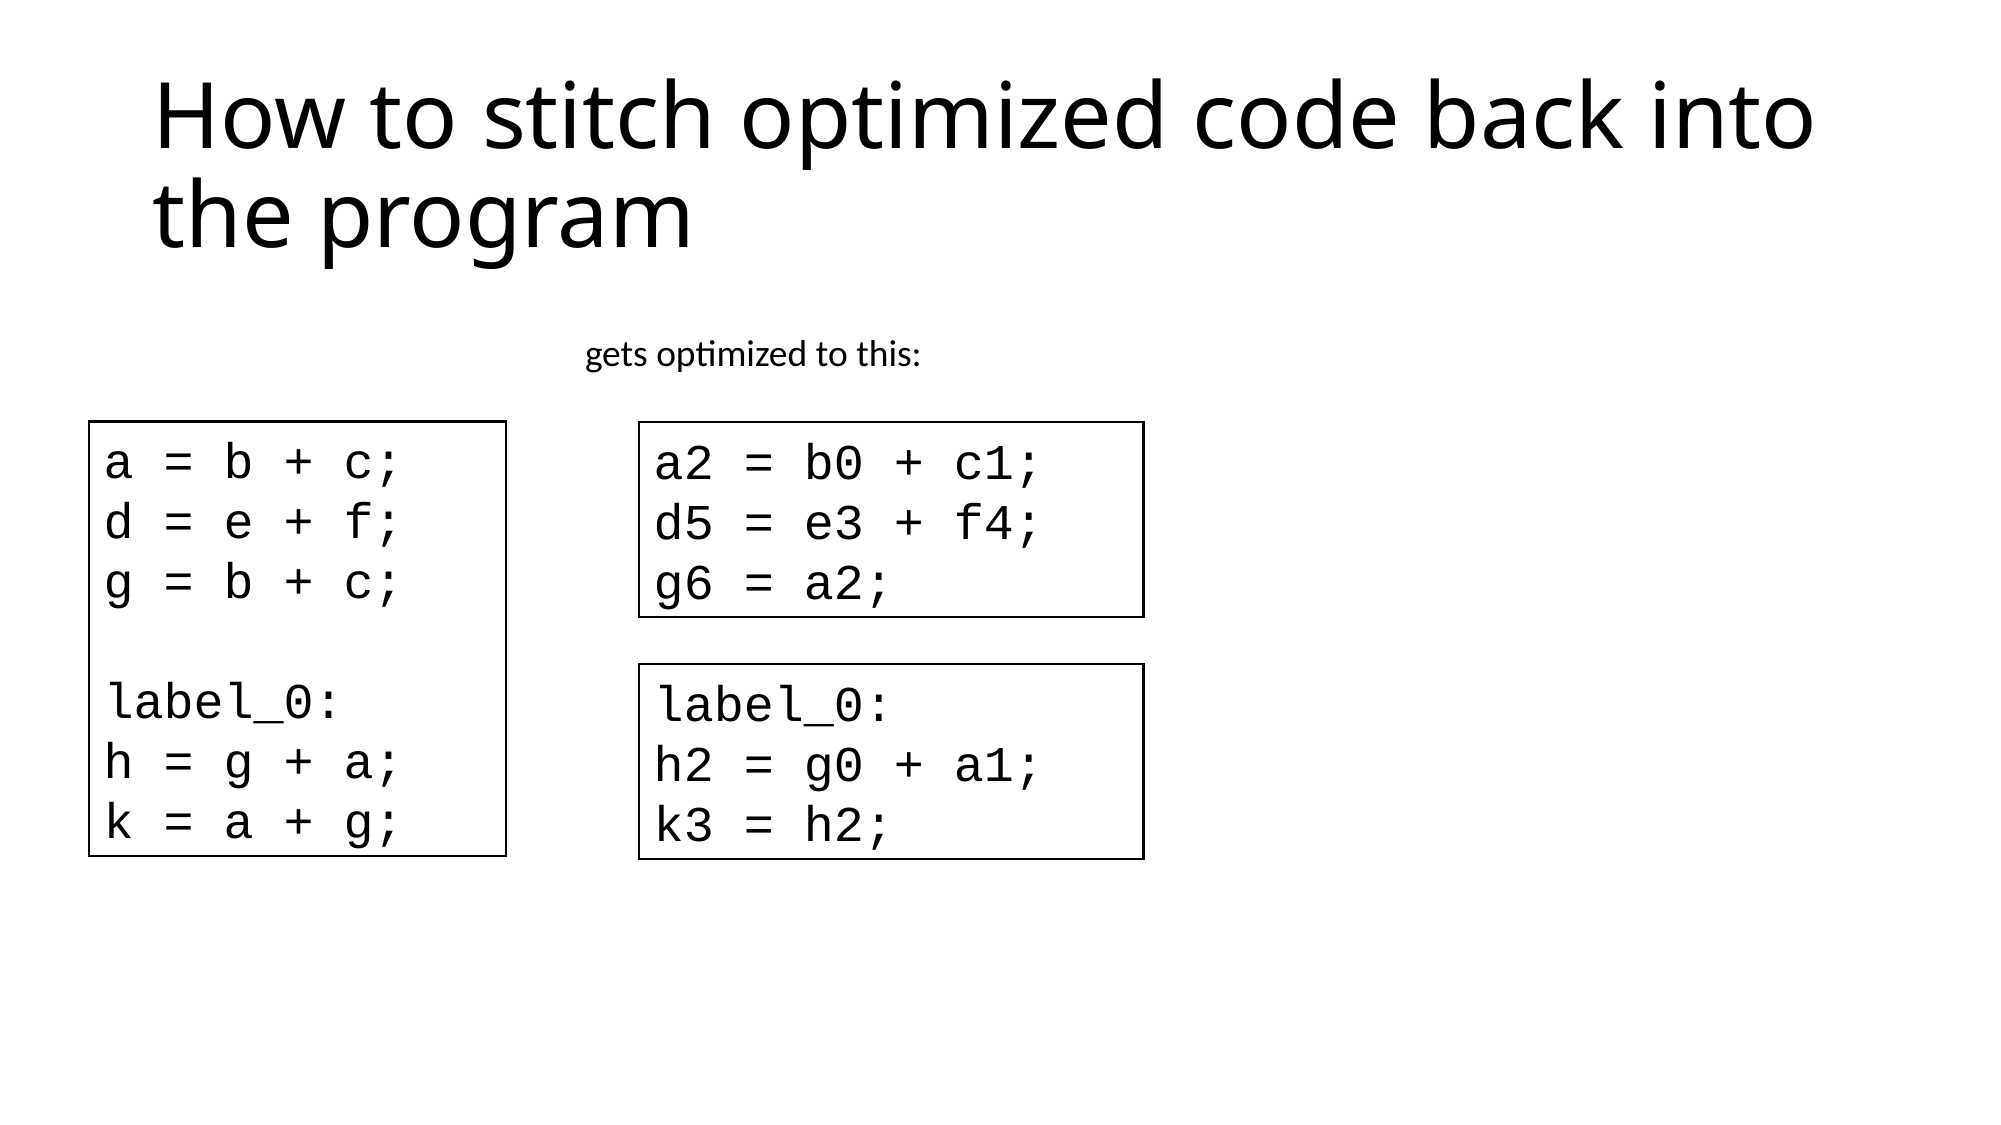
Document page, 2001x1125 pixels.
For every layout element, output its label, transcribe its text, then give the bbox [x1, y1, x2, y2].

title How to stitch optimized code back into the program [137, 59, 1863, 278]
text_box gets optimized to this: [570, 321, 938, 382]
text_box a = b + c; d = e + f; g = b + c; label_0: h = g + a; k = a + g; [88, 420, 507, 857]
text_box label_0: h2 = g0 + a1; k3 = h2; [638, 663, 1145, 860]
text_box a2 = b0 + c1; d5 = e3 + f4; g6 = a2; [638, 421, 1145, 618]
